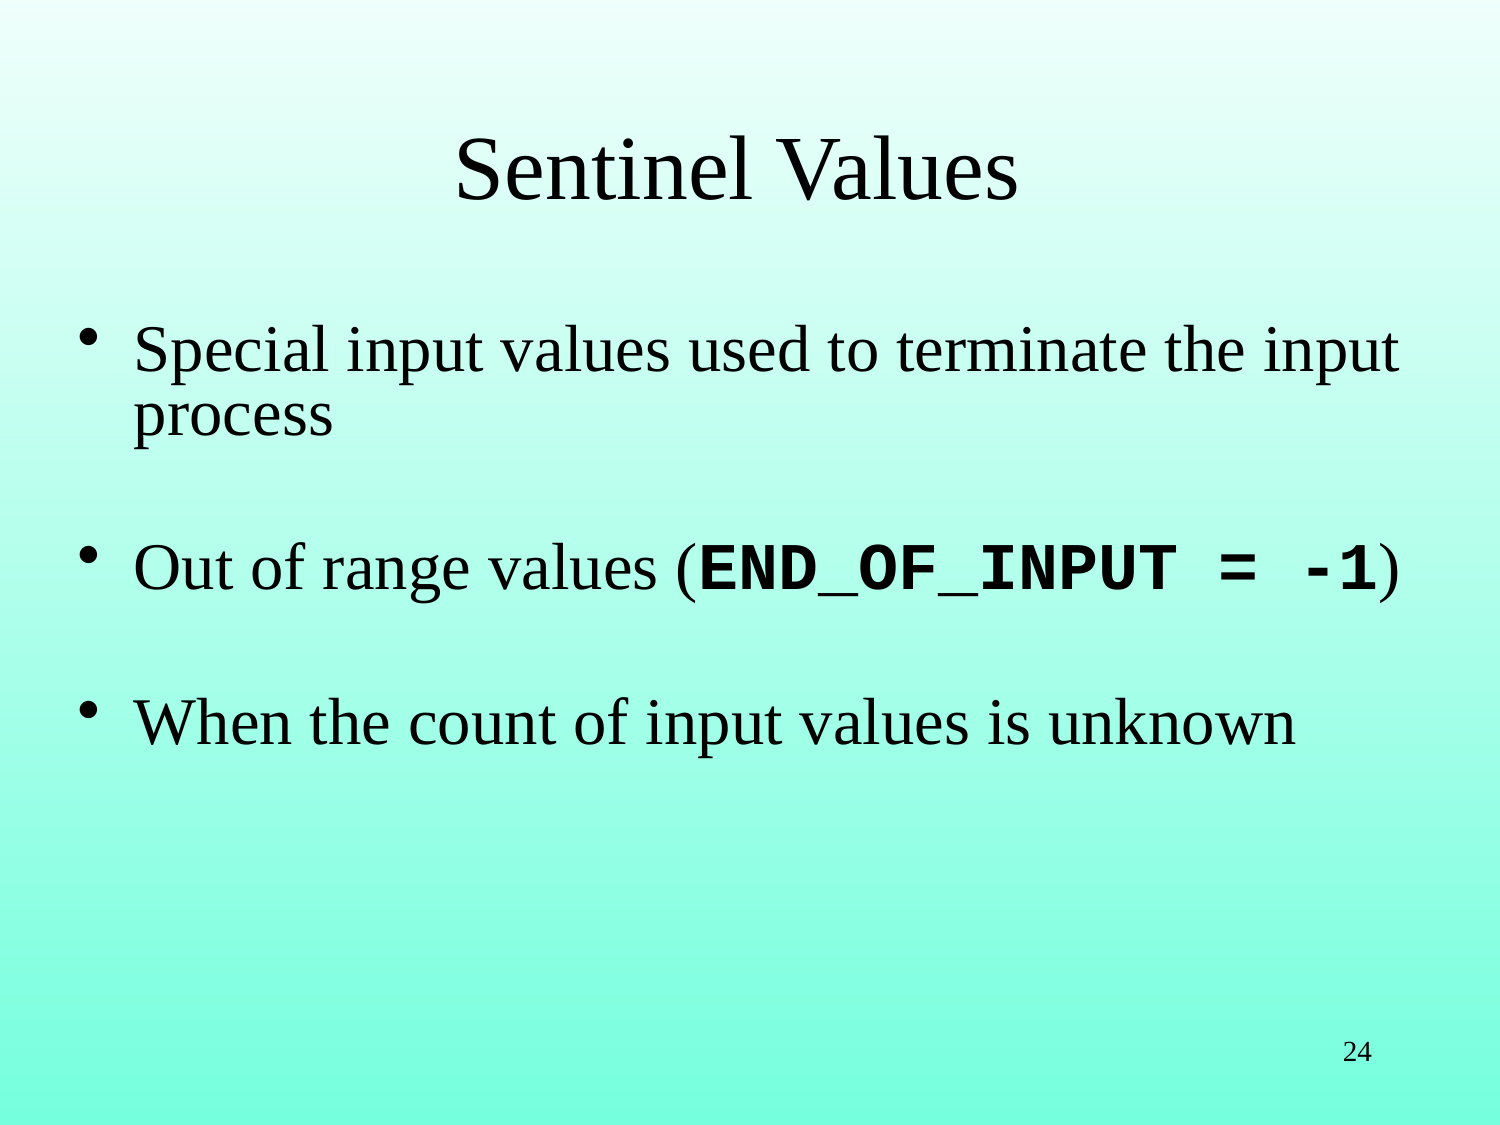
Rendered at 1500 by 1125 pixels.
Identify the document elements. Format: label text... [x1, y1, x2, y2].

list Special input values used to terminate the input process Out of range values (END_OF_INPUT = -1) When the count of input values is unknown [62, 312, 1463, 938]
slide_number 24 [1074, 1024, 1388, 1101]
title Sentinel Values [99, 50, 1375, 275]
